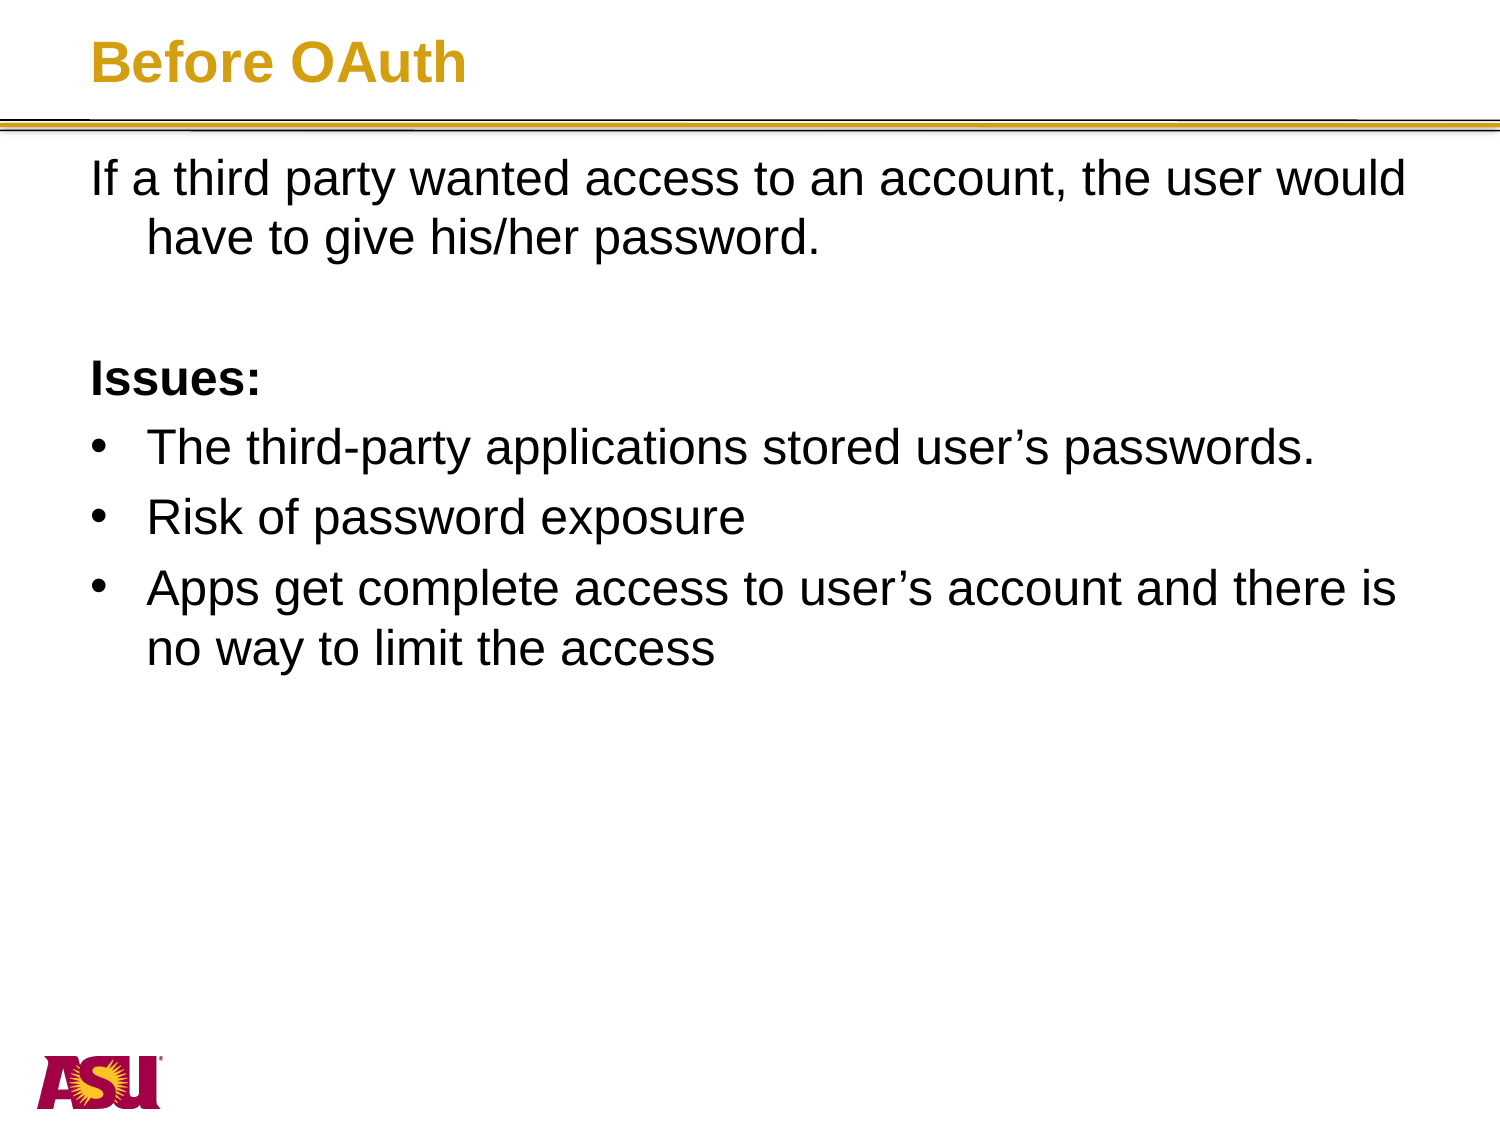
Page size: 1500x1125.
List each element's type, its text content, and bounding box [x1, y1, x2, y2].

picture [37, 1056, 163, 1109]
list If a third party wanted access to an account, the user would have to give his/her password. Issues: The third-party applications stored user’s passwords. Risk of password exposure Apps get complete access to user’s account and there is no way to limit the access [74, 137, 1426, 1063]
title Before OAuth [74, 0, 1426, 118]
